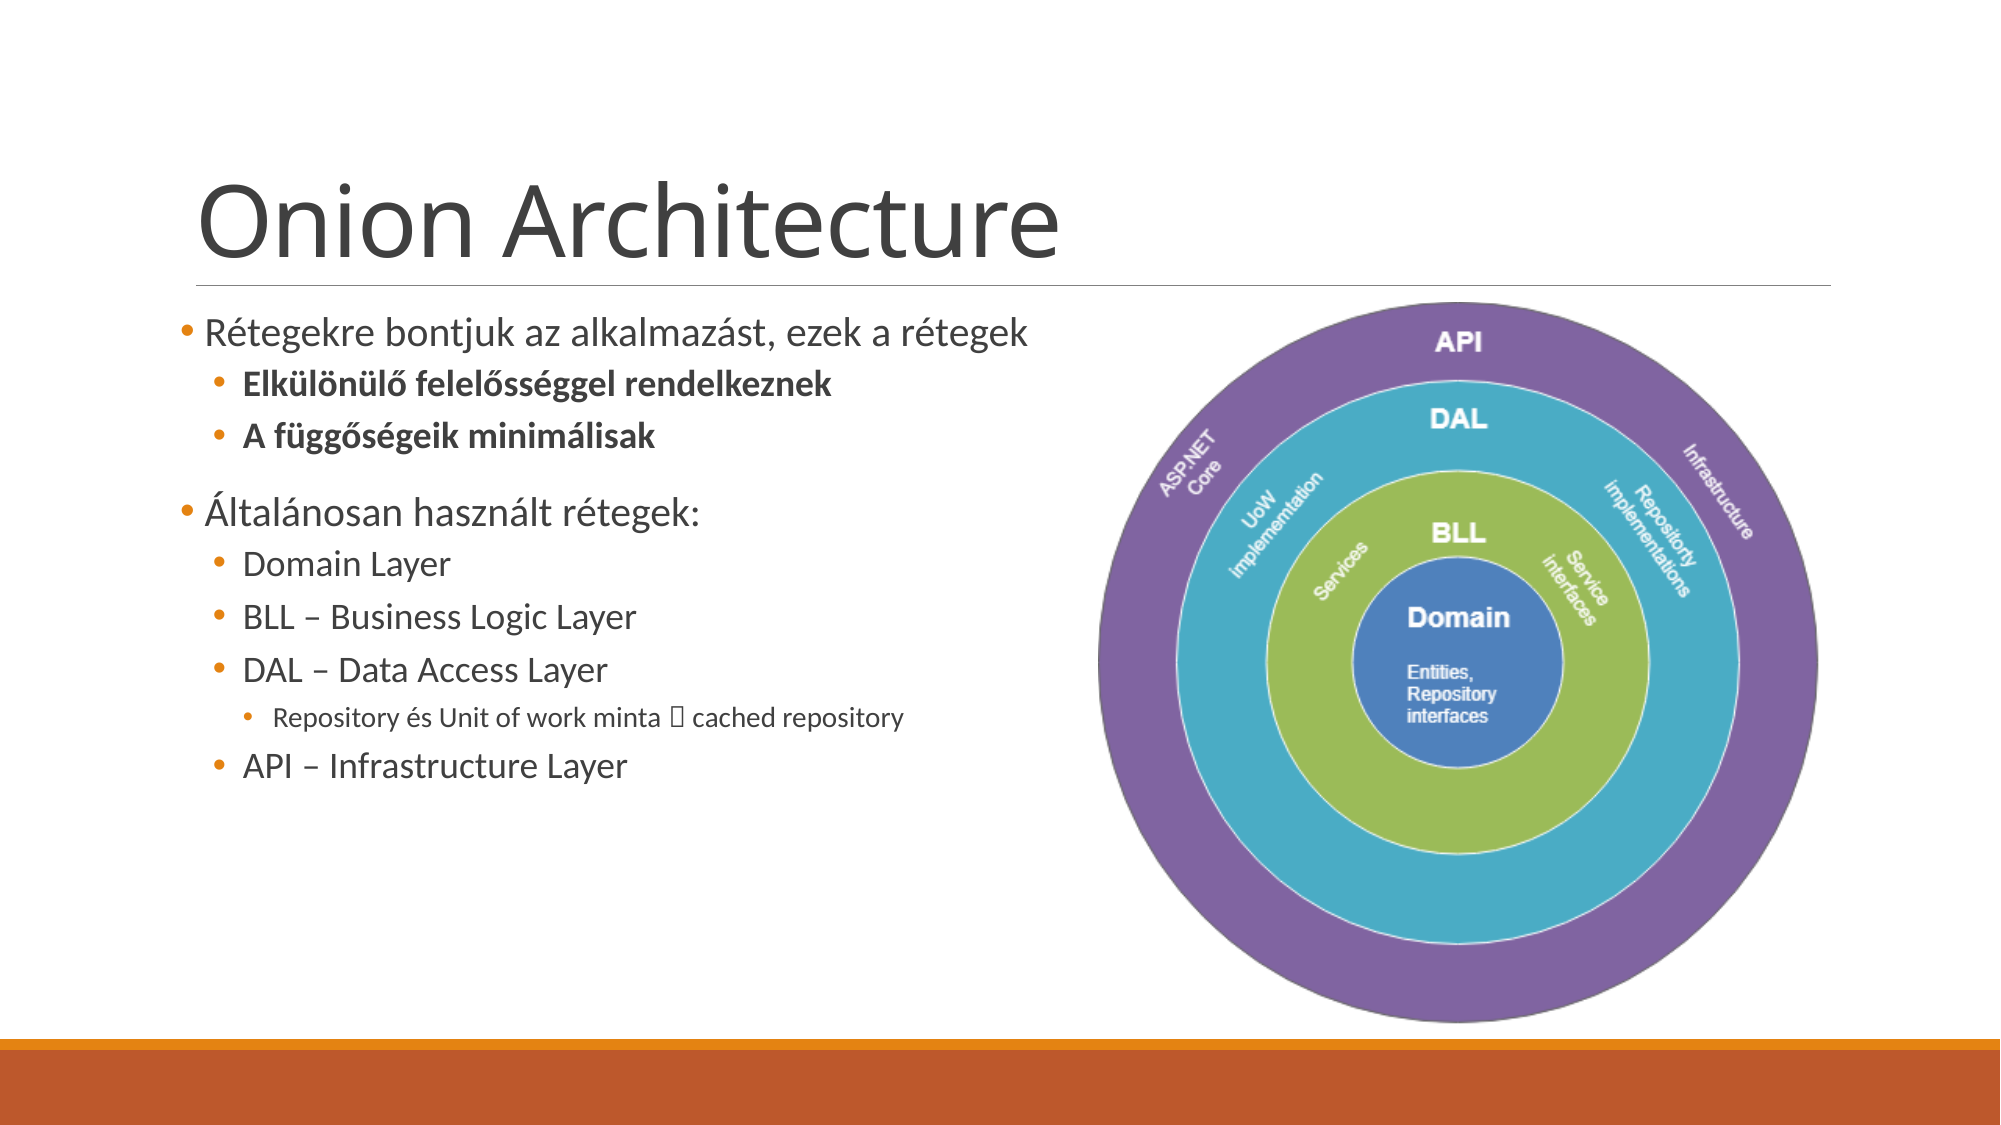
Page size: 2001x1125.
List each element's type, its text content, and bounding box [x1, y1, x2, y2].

picture [1097, 302, 1821, 1026]
list Rétegekre bontjuk az alkalmazást, ezek a rétegek Elkülönülő felelősséggel rendelkeznek A függőségeik minimálisak Általánosan használt rétegek: Domain Layer BLL – Business Logic Layer DAL – Data Access Layer Repository és Unit of work minta  cached repository API – Infrastructure Layer [180, 302, 1096, 963]
title Onion Architecture [180, 47, 1830, 285]
